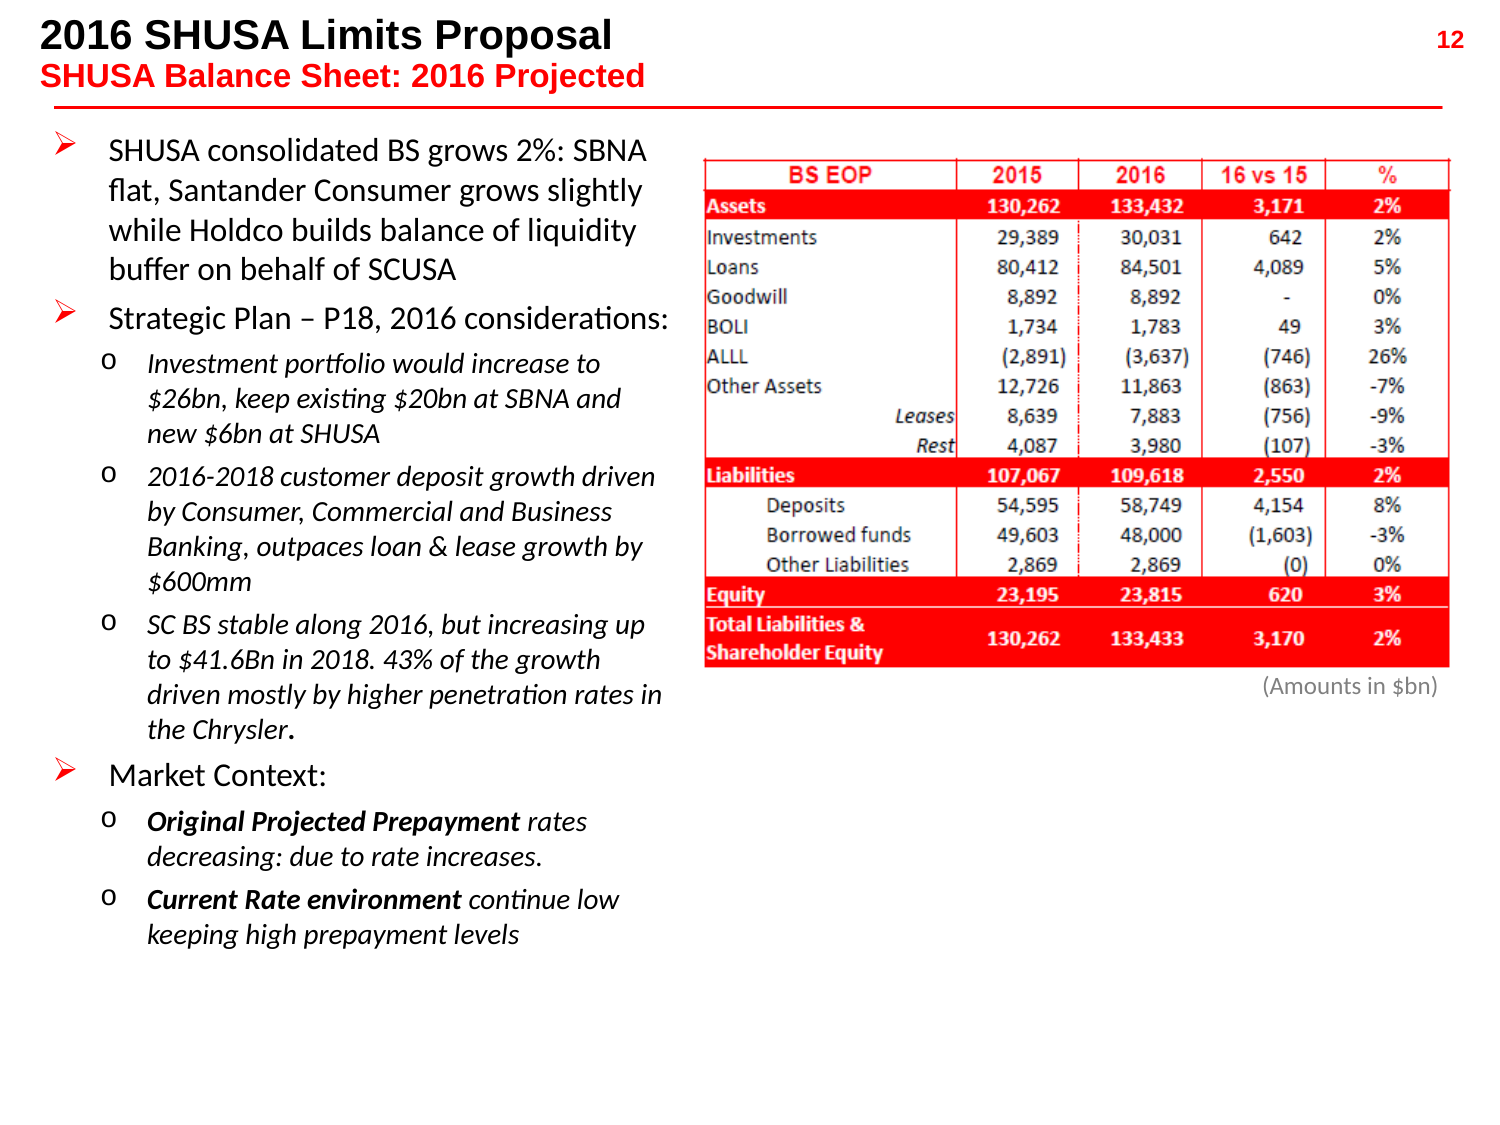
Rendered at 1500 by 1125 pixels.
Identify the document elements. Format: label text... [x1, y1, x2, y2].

text_box SHUSA consolidated BS grows 2%: SBNA flat, Santander Consumer grows slightly while Holdco builds balance of liquidity buffer on behalf of SCUSA Strategic Plan – P18, 2016 considerations: Investment portfolio would increase to $26bn, keep existing $20bn at SBNA and new $6bn at SHUSA 2016-2018 customer deposit growth driven by Consumer, Commercial and Business Banking, outpaces loan & lease growth by $600mm SC BS stable along 2016, but increasing up to $41.6Bn in 2018. 43% of the growth driven mostly by higher penetration rates in the Chrysler. Market Context: Original Projected Prepayment rates decreasing: due to rate increases. Current Rate environment continue low keeping high prepayment levels [37, 120, 688, 1006]
text_box (Amounts in $bn) [1191, 685, 1454, 708]
picture [699, 149, 1460, 677]
text_box 2016 SHUSA Limits Proposal [24, 0, 1499, 46]
text_box SHUSA Balance Sheet: 2016 Projected [24, 46, 1499, 102]
